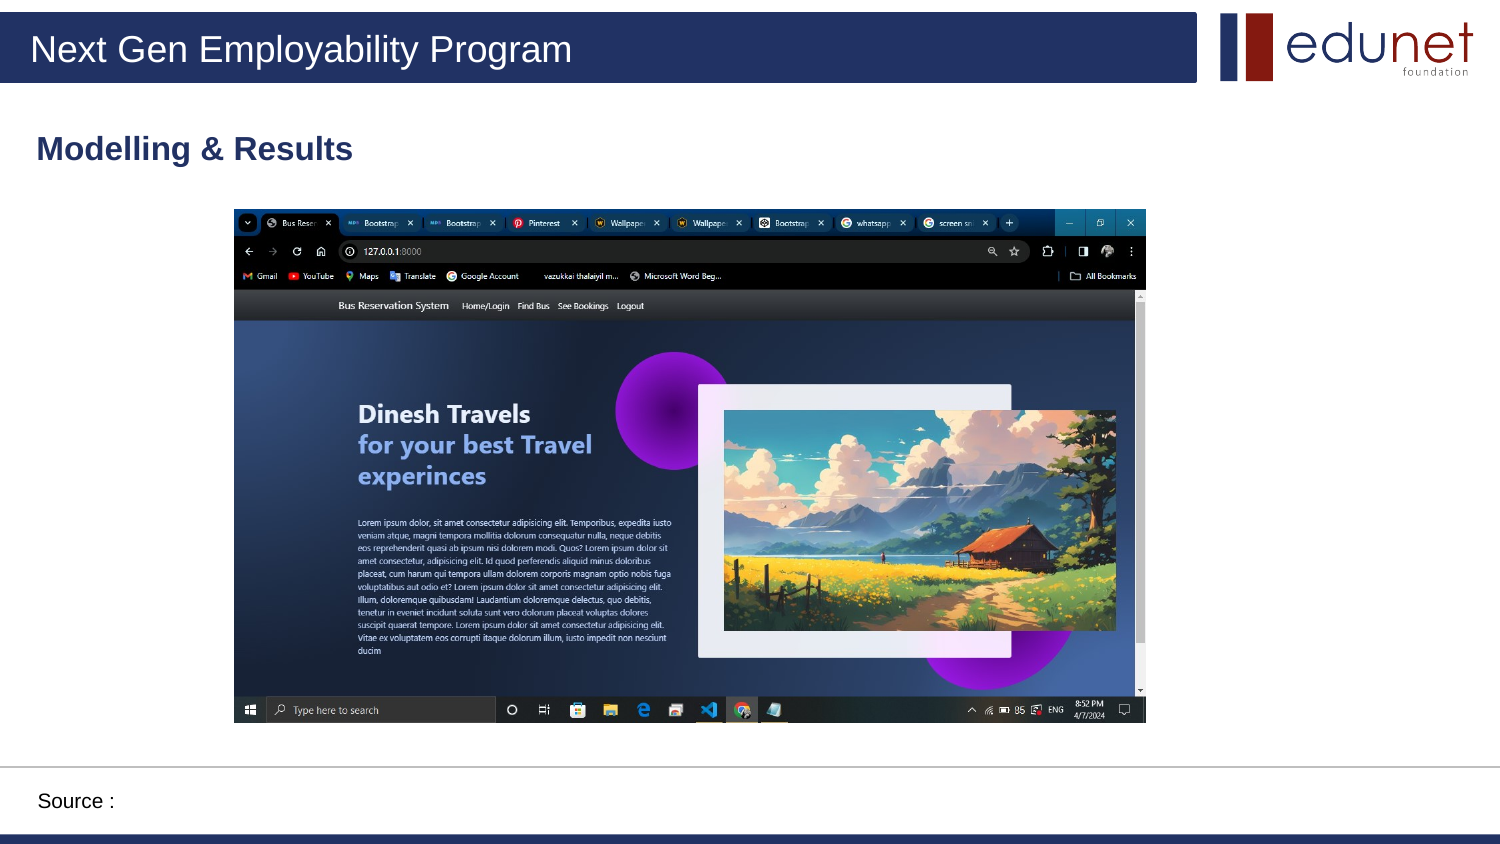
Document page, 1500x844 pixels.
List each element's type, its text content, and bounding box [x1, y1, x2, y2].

text_box Source : [22, 776, 139, 826]
picture [1279, 14, 1482, 83]
title Modelling & Results [21, 111, 504, 165]
picture [233, 209, 1146, 723]
